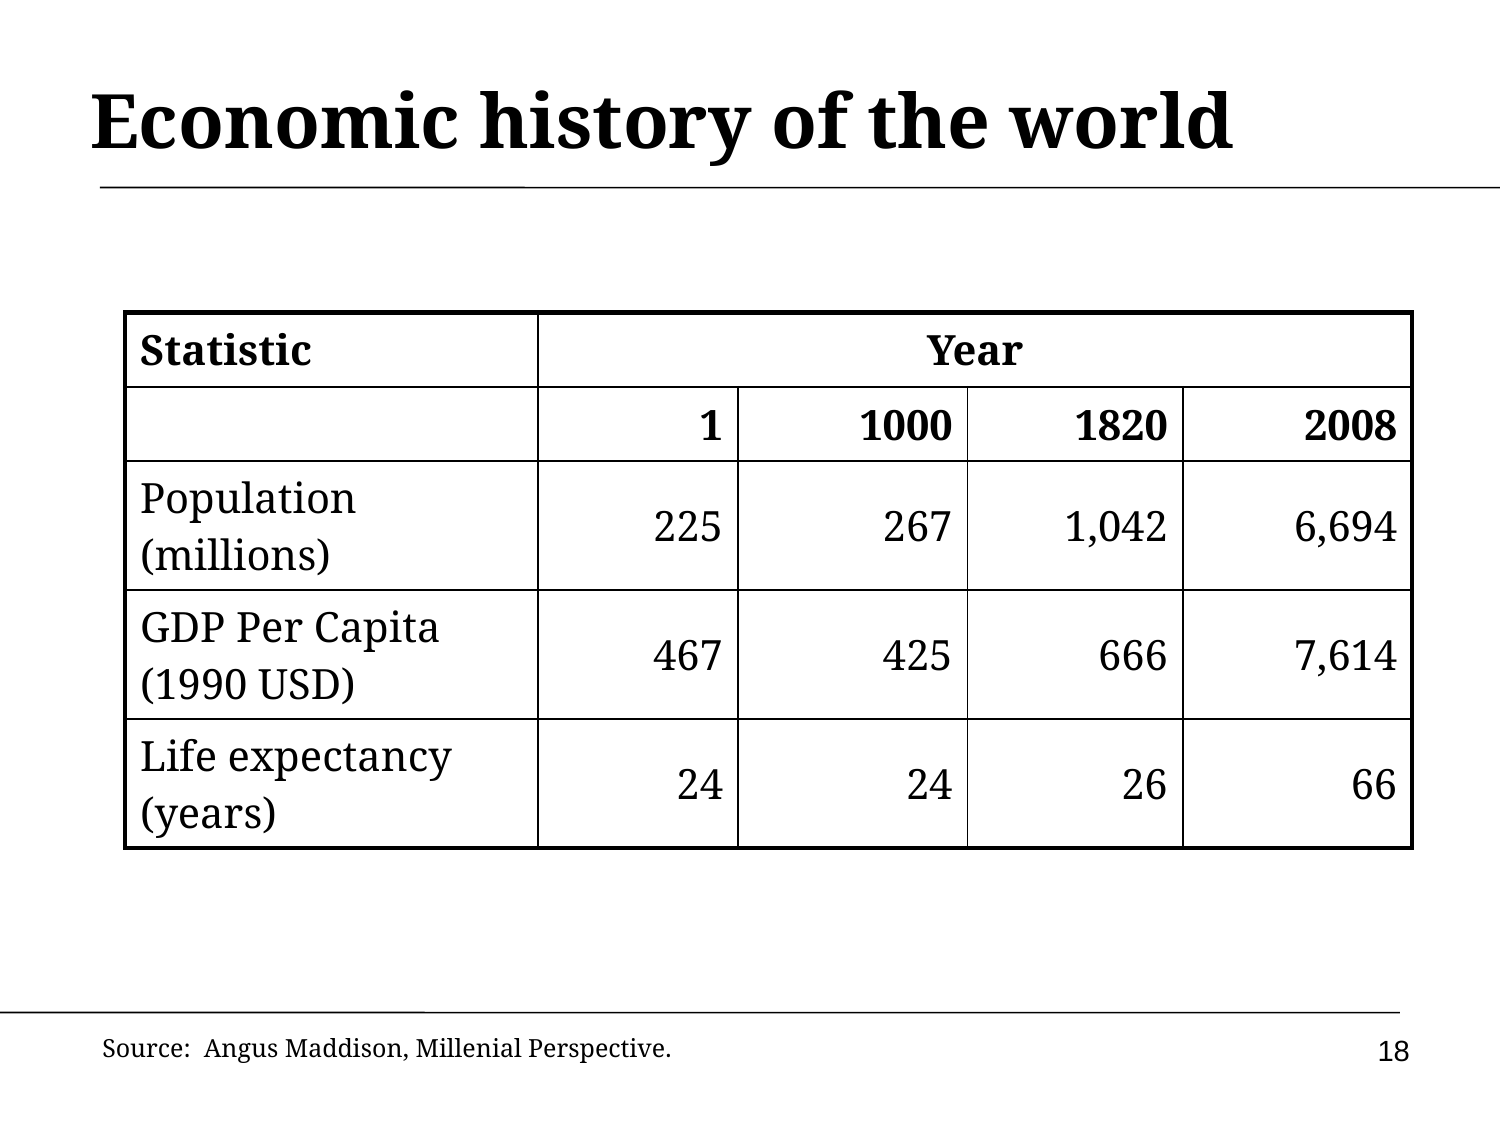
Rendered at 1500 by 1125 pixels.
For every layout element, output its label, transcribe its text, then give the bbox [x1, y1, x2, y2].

title Economic history of the world [74, 49, 1426, 188]
table_cell 6,694 [1184, 462, 1410, 589]
table_cell 2008 [1184, 388, 1410, 460]
table_cell 7,614 [1184, 591, 1410, 718]
table_cell 24 [739, 720, 967, 846]
table_cell Population (millions) [127, 462, 537, 589]
table_header Statistic [127, 315, 537, 386]
table_cell 666 [968, 591, 1182, 718]
table_cell 225 [539, 462, 737, 589]
table_cell 1,042 [968, 462, 1182, 589]
table_cell 66 [1184, 720, 1410, 846]
table_cell 26 [968, 720, 1182, 846]
table_header Year [539, 315, 1410, 386]
table_cell 425 [739, 591, 967, 718]
text_box Source: Angus Maddison, Millenial Perspective. [87, 1025, 813, 1070]
table_cell 1820 [968, 388, 1182, 460]
slide_number 18 [1074, 1024, 1426, 1103]
table_cell Life expectancy (years) [127, 720, 537, 846]
table_cell 1000 [739, 388, 967, 460]
table_cell 467 [539, 591, 737, 718]
table_cell 1 [539, 388, 737, 460]
table_cell GDP Per Capita (1990 USD) [127, 591, 537, 718]
table_cell 267 [739, 462, 967, 589]
table_cell [127, 388, 537, 460]
table_cell 24 [539, 720, 737, 846]
